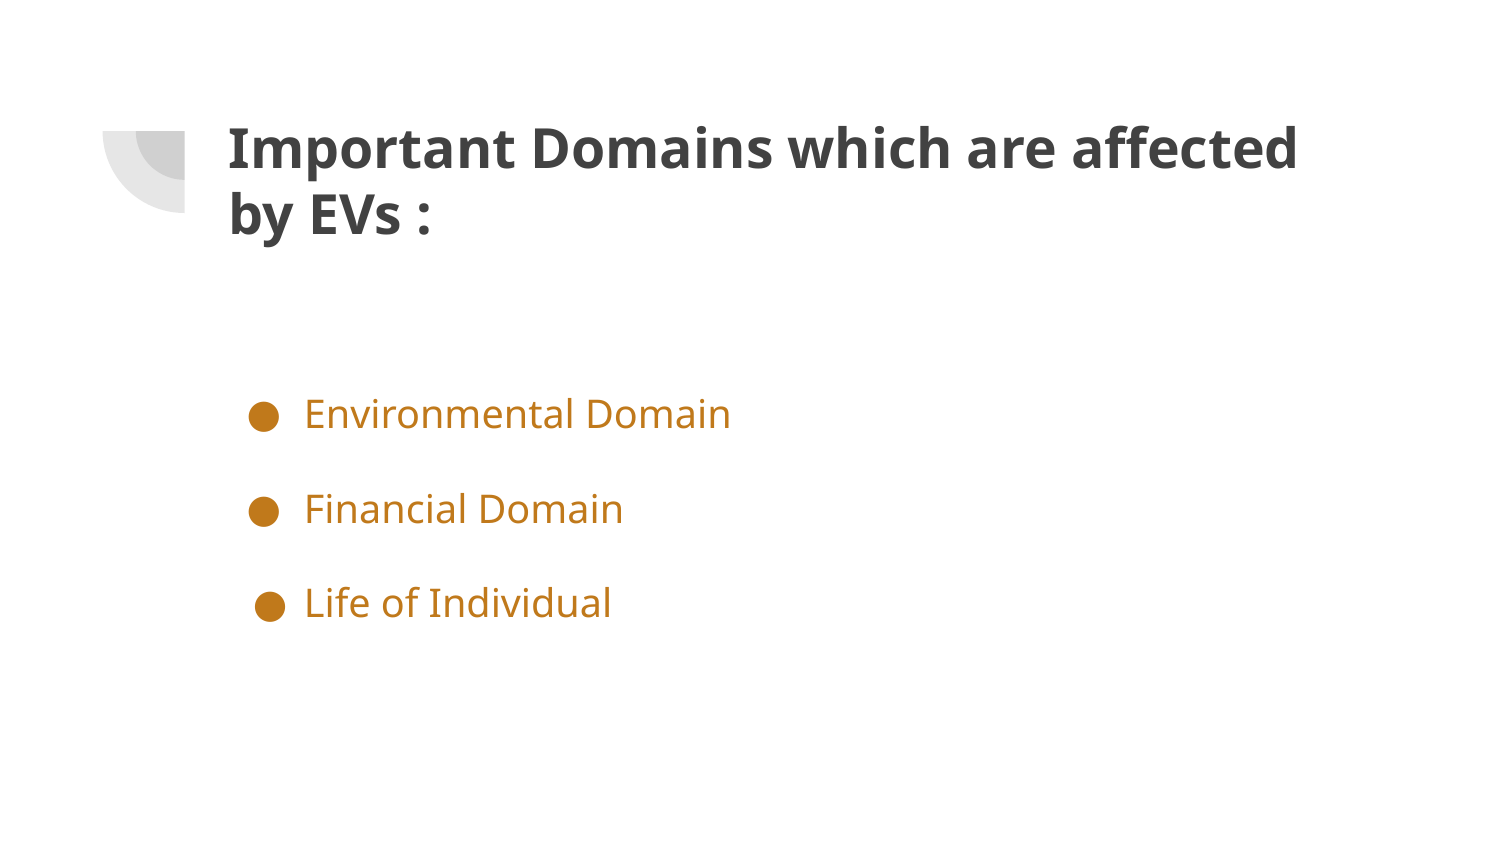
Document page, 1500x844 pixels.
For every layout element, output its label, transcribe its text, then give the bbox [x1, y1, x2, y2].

list Environmental Domain Financial Domain Life of Individual [213, 326, 1368, 744]
title Important Domains which are affected by EVs : [213, 98, 1368, 263]
